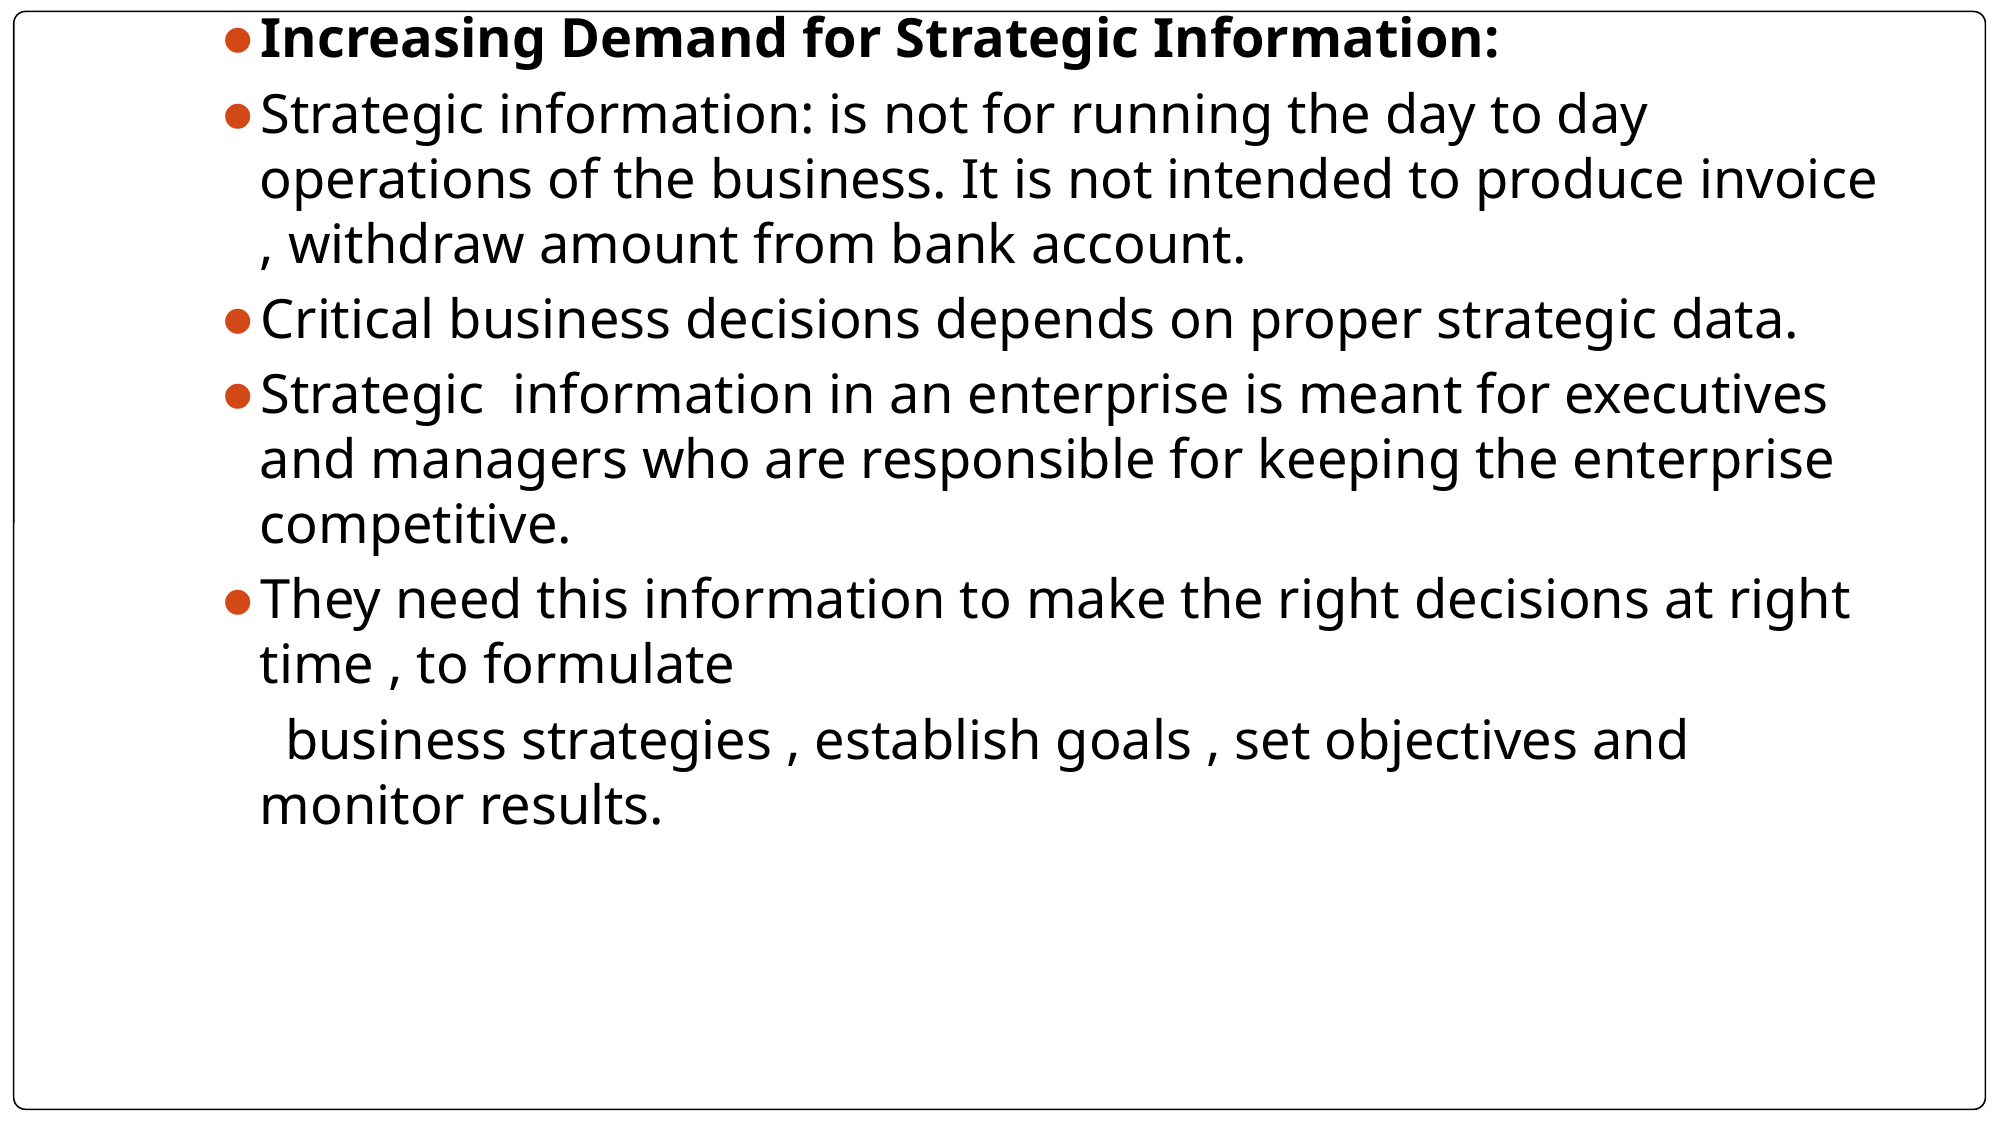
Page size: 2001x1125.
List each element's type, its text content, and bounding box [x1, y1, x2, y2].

list Increasing Demand for Strategic Information: Strategic information: is not for running the day to day operations of the business. It is not intended to produce invoice , withdraw amount from bank account. Critical business decisions depends on proper strategic data. Strategic information in an enterprise is meant for executives and managers who are responsible for keeping the enterprise competitive. They need this information to make the right decisions at right time , to formulate business strategies , establish goals , set objectives and monitor results. [200, 0, 1900, 855]
